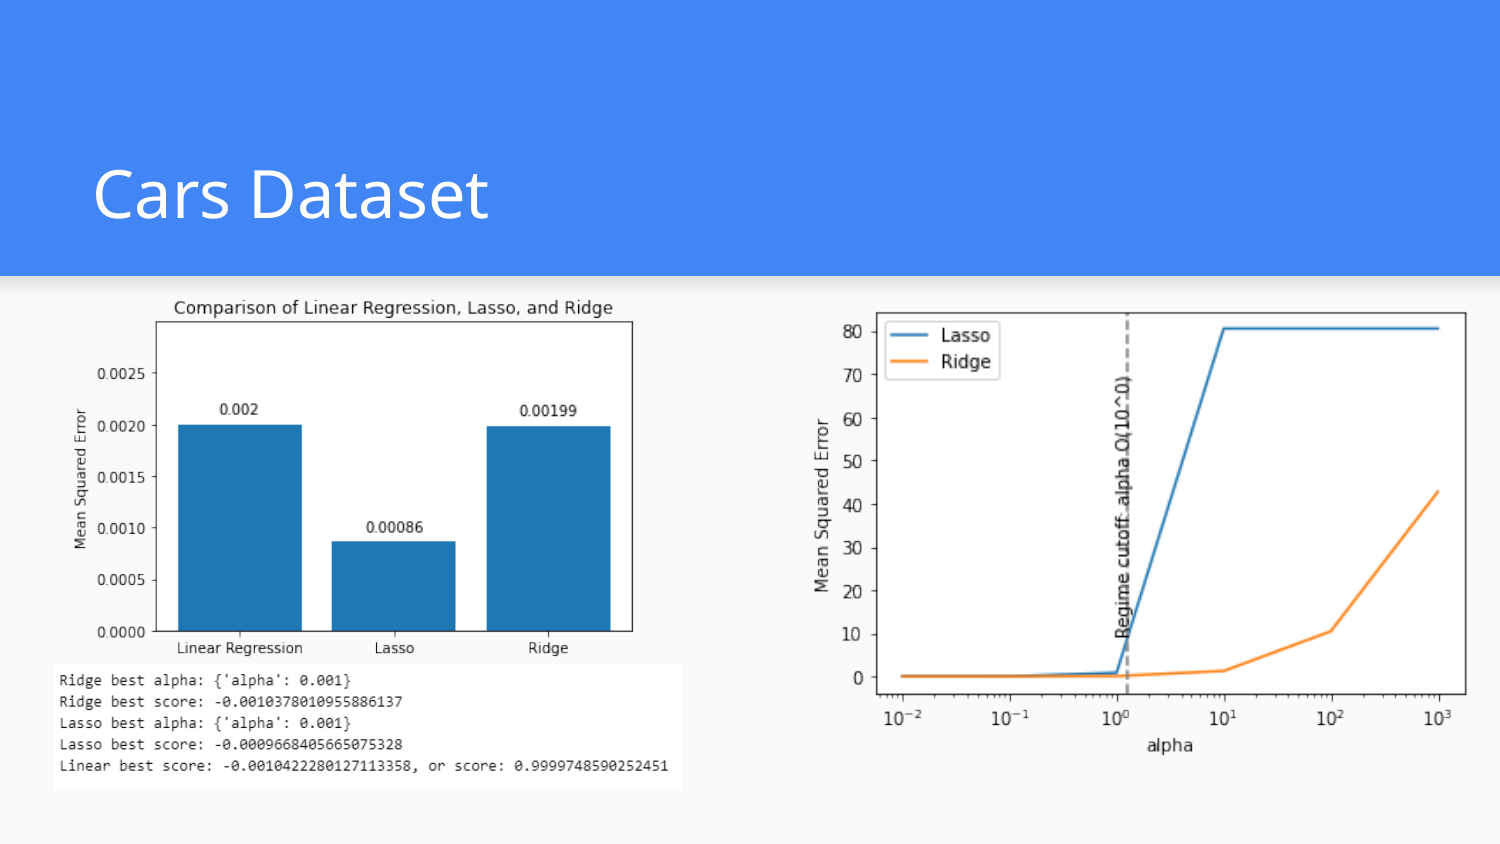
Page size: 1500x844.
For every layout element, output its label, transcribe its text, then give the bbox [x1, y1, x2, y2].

title Cars Dataset [77, 121, 1427, 248]
picture [54, 289, 684, 792]
picture [804, 300, 1476, 769]
